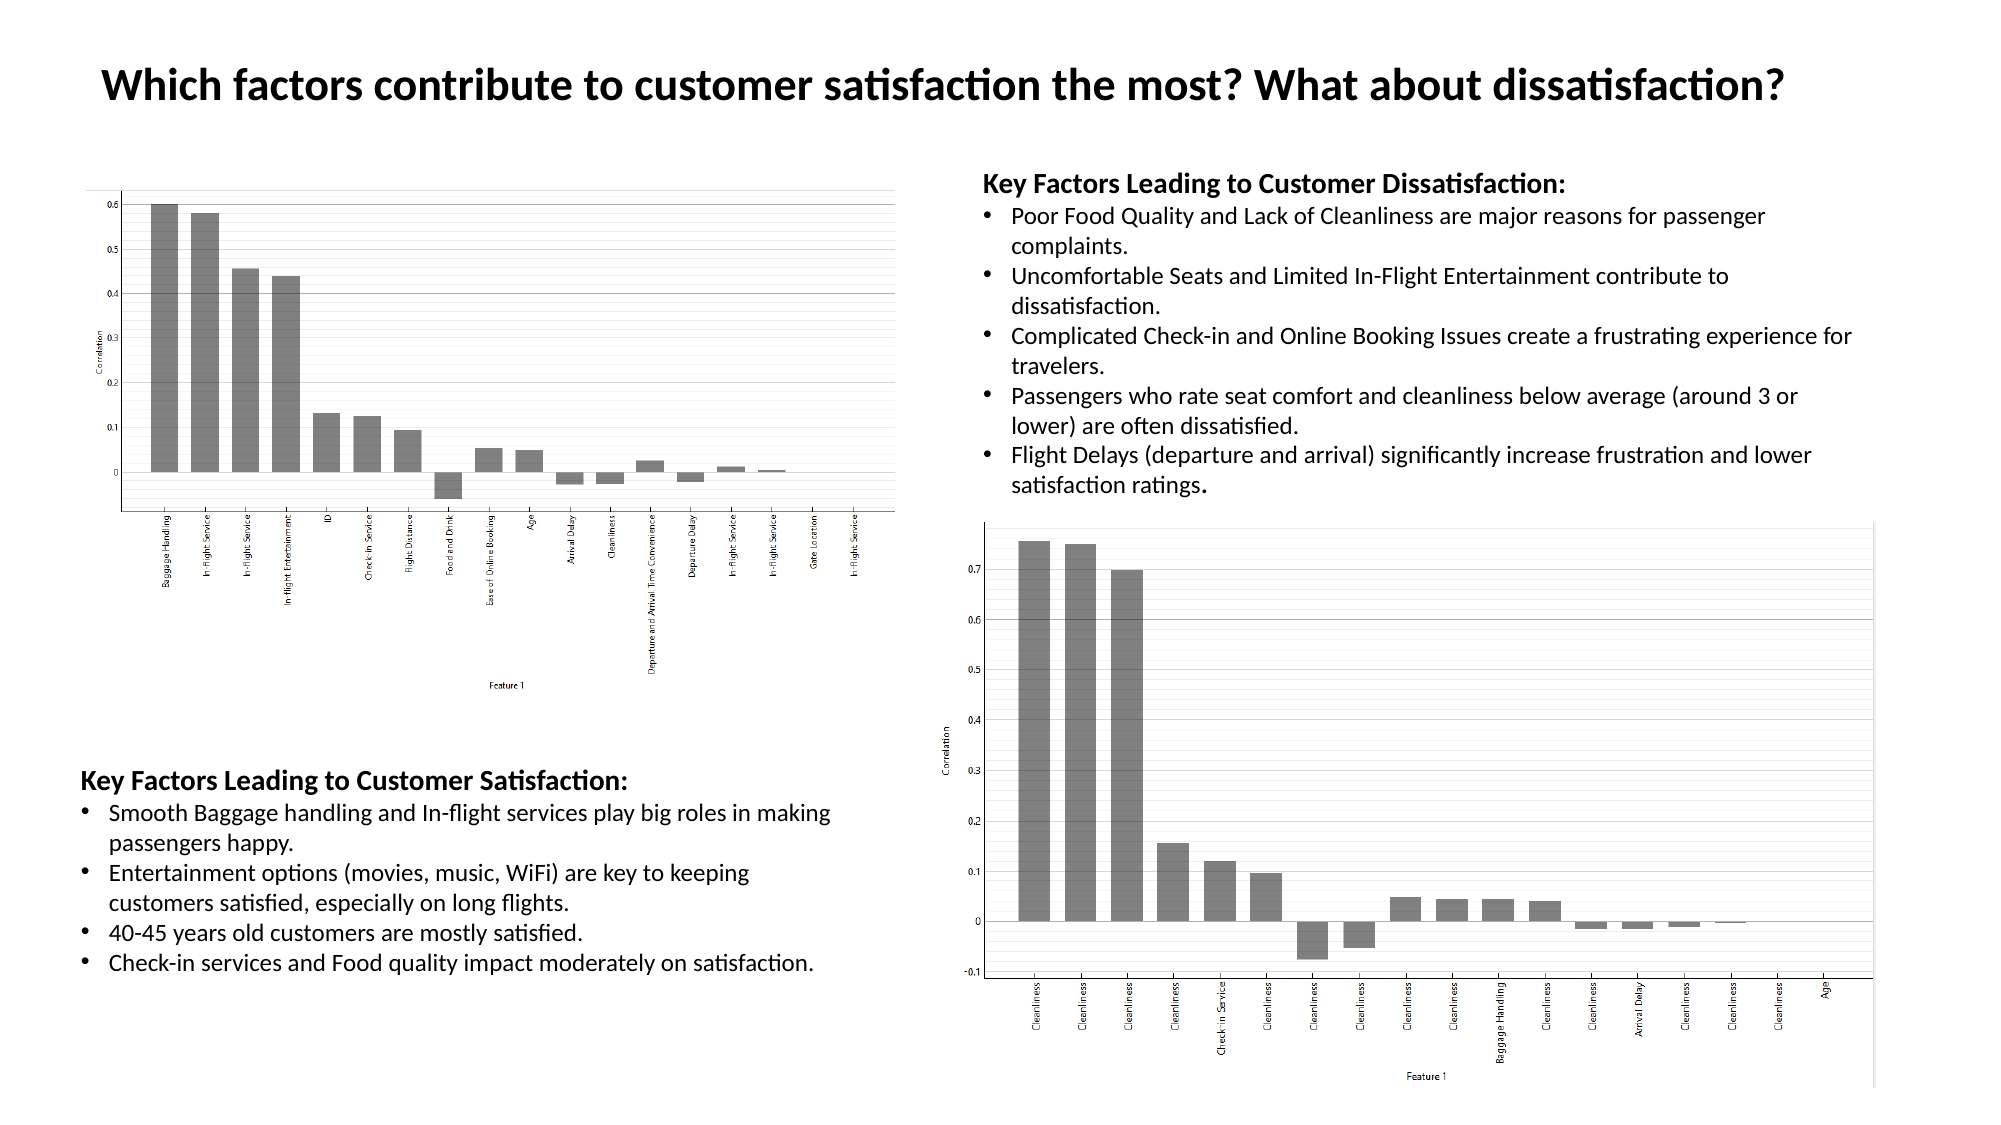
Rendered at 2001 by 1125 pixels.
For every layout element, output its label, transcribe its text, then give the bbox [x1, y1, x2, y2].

picture [85, 190, 895, 698]
picture [933, 522, 1876, 1088]
text_box Key Factors Leading to Customer Satisfaction: Smooth Baggage handling and In-flight services play big roles in making passengers happy. Entertainment options (movies, music, WiFi) are key to keeping customers satisfied, especially on long flights. 40-45 years old customers are mostly satisfied. Check-in services and Food quality impact moderately on satisfaction. [66, 753, 875, 984]
text_box Key Factors Leading to Customer Dissatisfaction: Poor Food Quality and Lack of Cleanliness are major reasons for passenger complaints. Uncomfortable Seats and Limited In-Flight Entertainment contribute to dissatisfaction. Complicated Check-in and Online Booking Issues create a frustrating experience for travelers. Passengers who rate seat comfort and cleanliness below average (around 3 or lower) are often dissatisfied. Flight Delays (departure and arrival) significantly increase frustration and lower satisfaction ratings. [968, 157, 1876, 522]
title Which factors contribute to customer satisfaction the most? What about dissatisfaction? [86, 37, 1811, 135]
